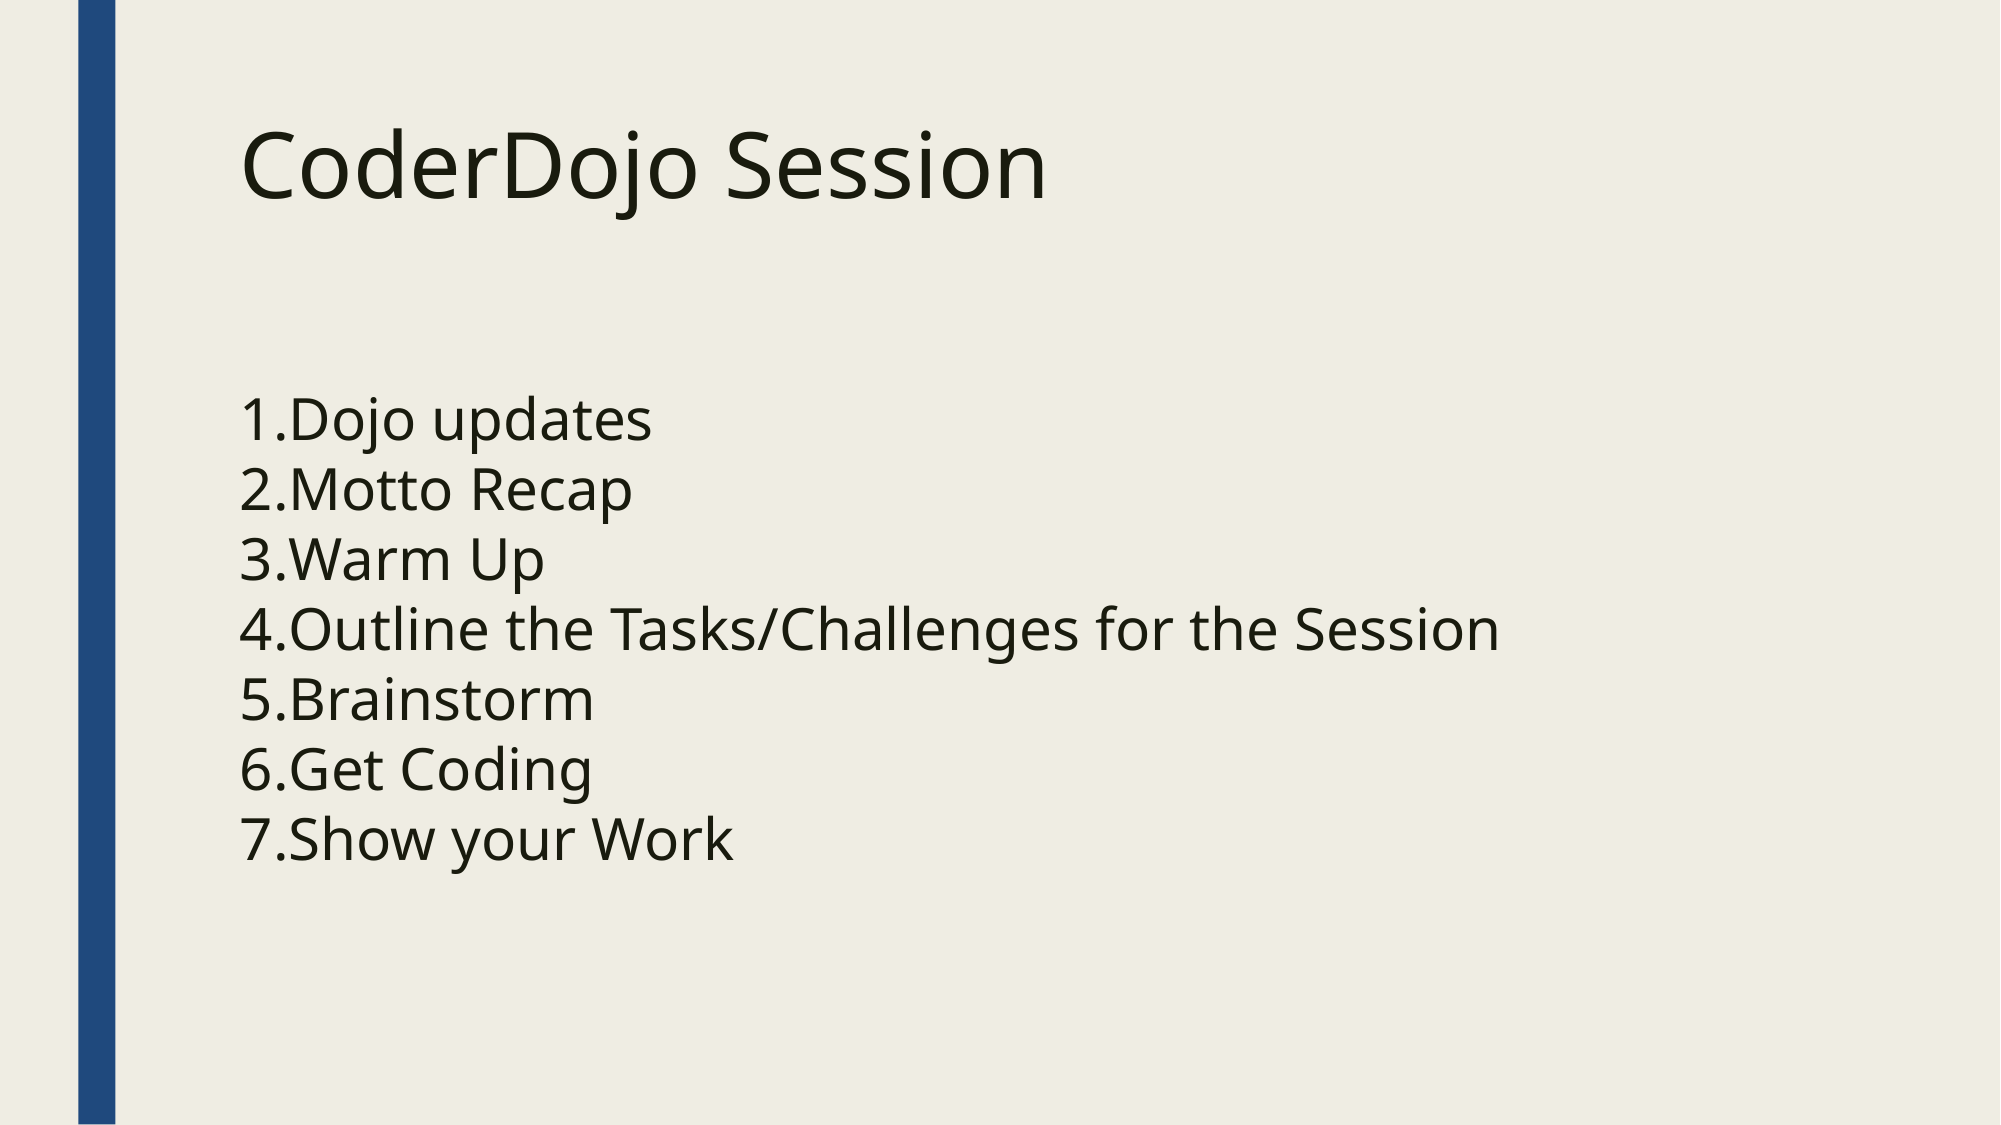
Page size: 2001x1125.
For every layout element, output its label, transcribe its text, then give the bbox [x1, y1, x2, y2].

text_box Dojo updates Motto Recap Warm Up Outline the Tasks/Challenges for the Session Brainstorm Get Coding Show your Work [225, 375, 1800, 962]
text_box CoderDojo Session [225, 112, 1800, 356]
